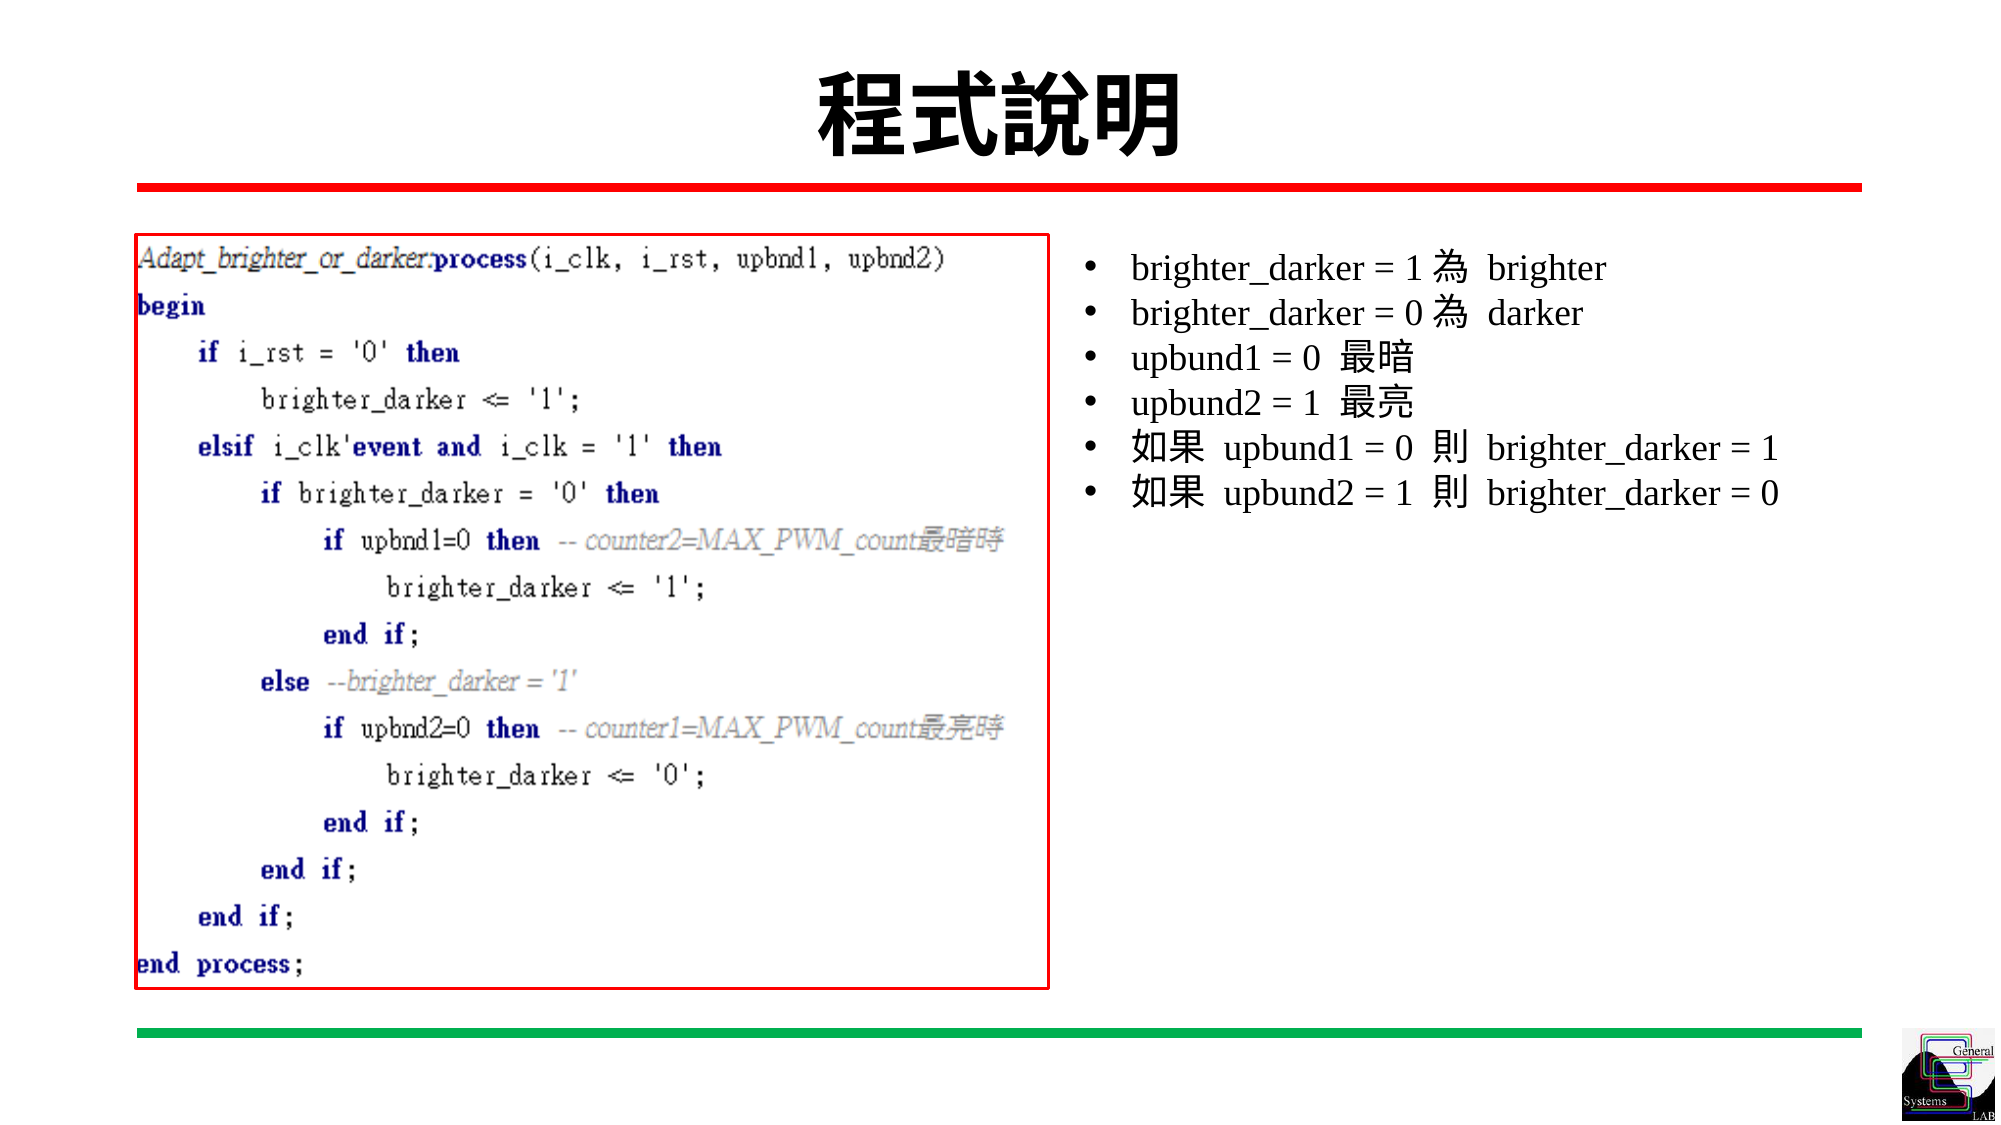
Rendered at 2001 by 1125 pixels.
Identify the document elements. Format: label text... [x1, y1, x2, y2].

text_box brighter_darker = 1為 brighter brighter_darker = 0為 darker upbund1 = 0 最暗 upbund2 = 1 最亮 如果 upbund1 = 0 則 brighter_darker = 1 如果 upbund2 = 1 則 brighter_darker = 0 [1069, 235, 1863, 656]
picture [1902, 1028, 1995, 1121]
title 程式說明 [137, 59, 1863, 178]
picture [137, 235, 1047, 987]
